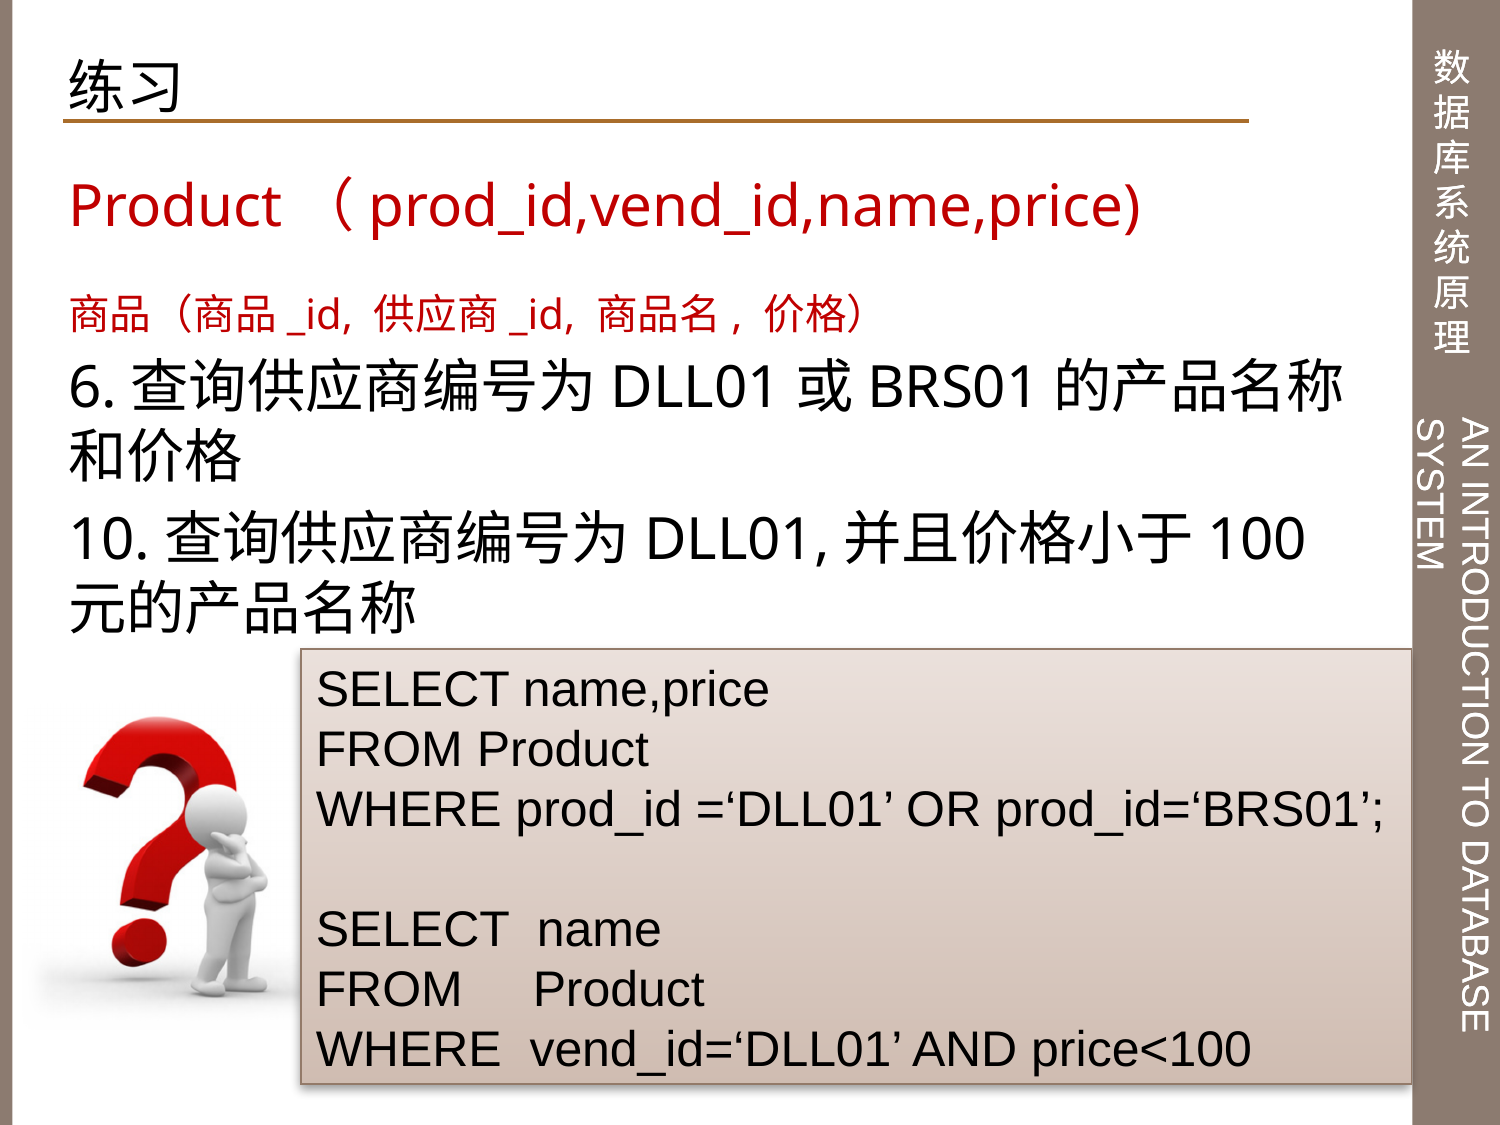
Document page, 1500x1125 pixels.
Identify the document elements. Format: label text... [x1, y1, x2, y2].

text_box 练习 [53, 42, 1270, 123]
list Product（prod_id,vend_id,name,price) 商品（商品_id, 供应商_id, 商品名, 价格） 6.查询供应商编号为DLL01或BRS01的产品名称和价格 10.查询供应商编号为DLL01,并且价格小于100元的产品名称 [53, 125, 1388, 701]
picture [20, 702, 349, 1032]
text_box SELECT name,price FROM Product WHERE prod_id =‘DLL01’ OR prod_id=‘BRS01’; SELECT name FROM Product WHERE vend_id=‘DLL01’ AND price<100 [301, 649, 1412, 1084]
